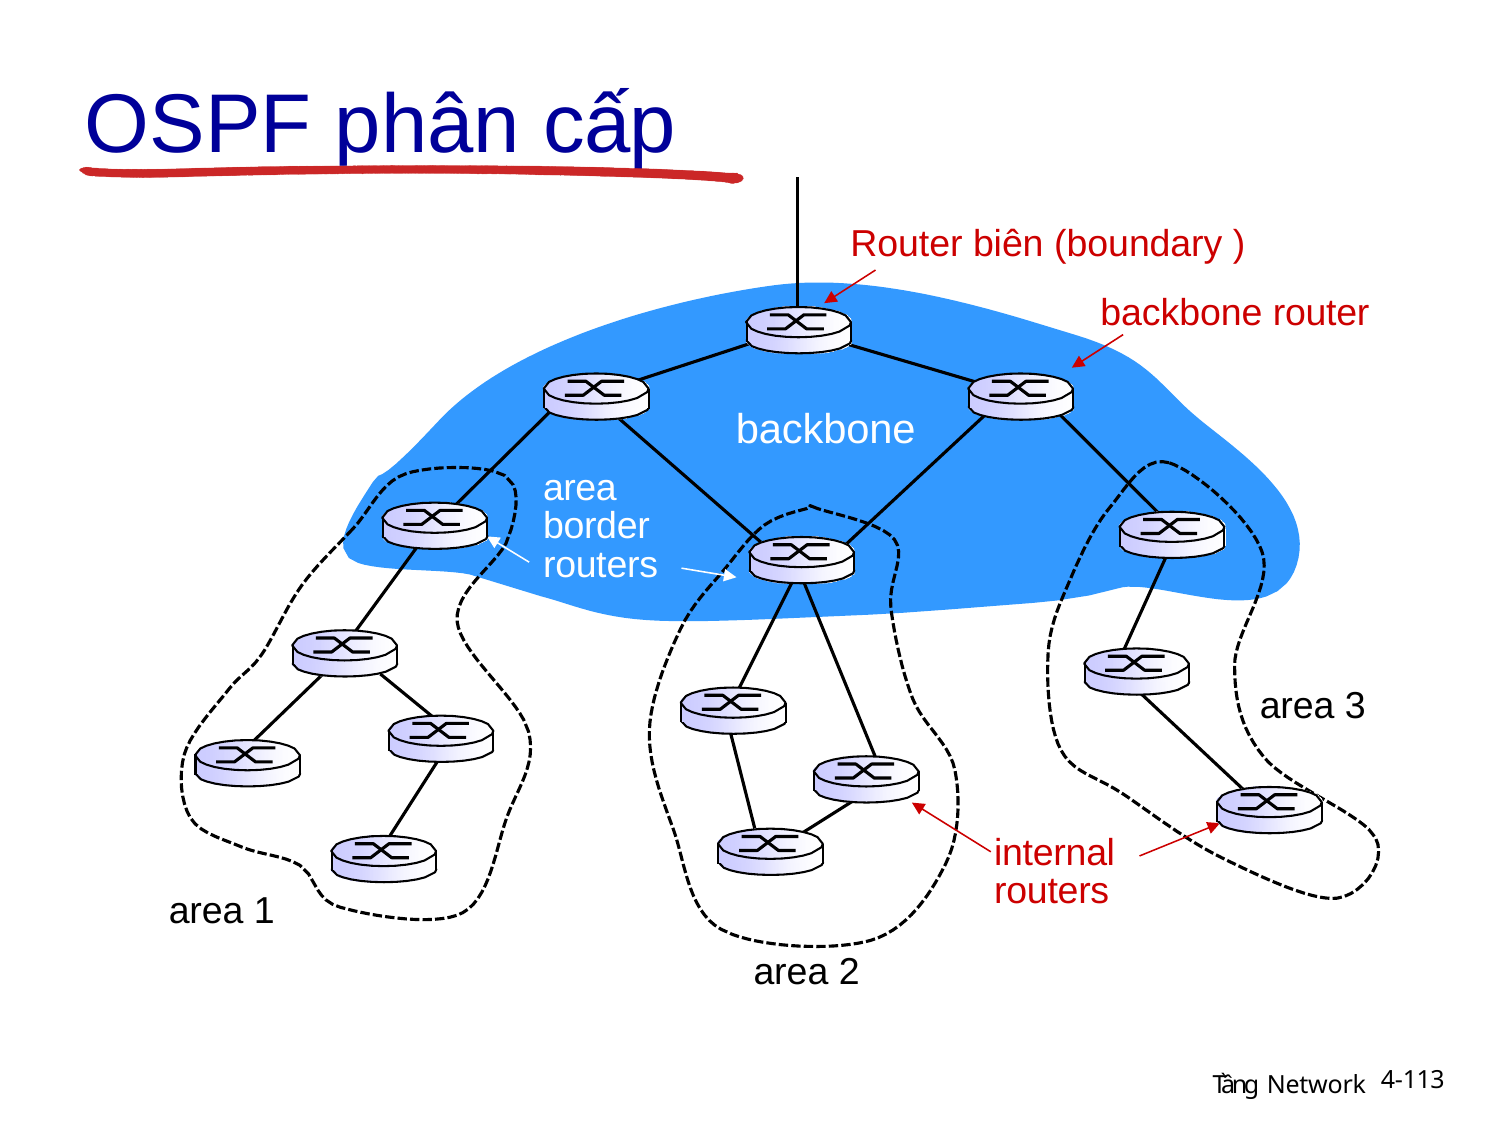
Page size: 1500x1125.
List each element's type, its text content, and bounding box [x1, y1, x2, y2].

text_box area 2 [751, 957, 862, 993]
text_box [76, 159, 1324, 884]
text_box Router biên (boundary ) backbone router [1328, 192, 1374, 330]
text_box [179, 332, 1381, 949]
slide_number 4-111 [1200, 1061, 1454, 1125]
title OSPF phân cấp [82, 67, 680, 158]
footer Tầng Network [1210, 1066, 1372, 1125]
text_box area 1 [166, 892, 174, 931]
